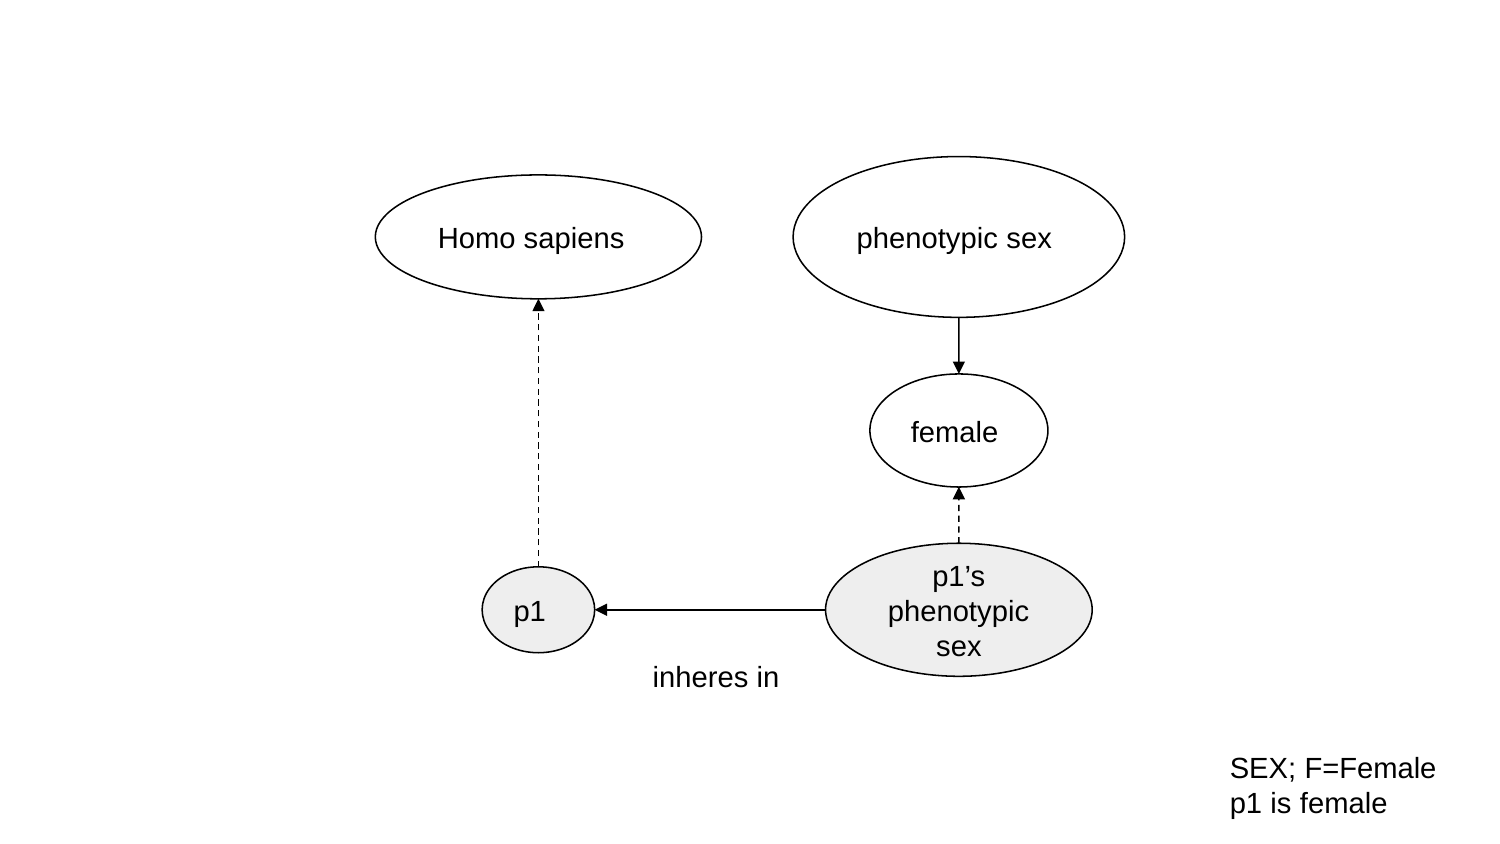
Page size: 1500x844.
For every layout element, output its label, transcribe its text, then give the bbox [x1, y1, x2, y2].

text_box SEX; F=Female p1 is female [1214, 741, 1452, 827]
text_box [375, 156, 1125, 688]
